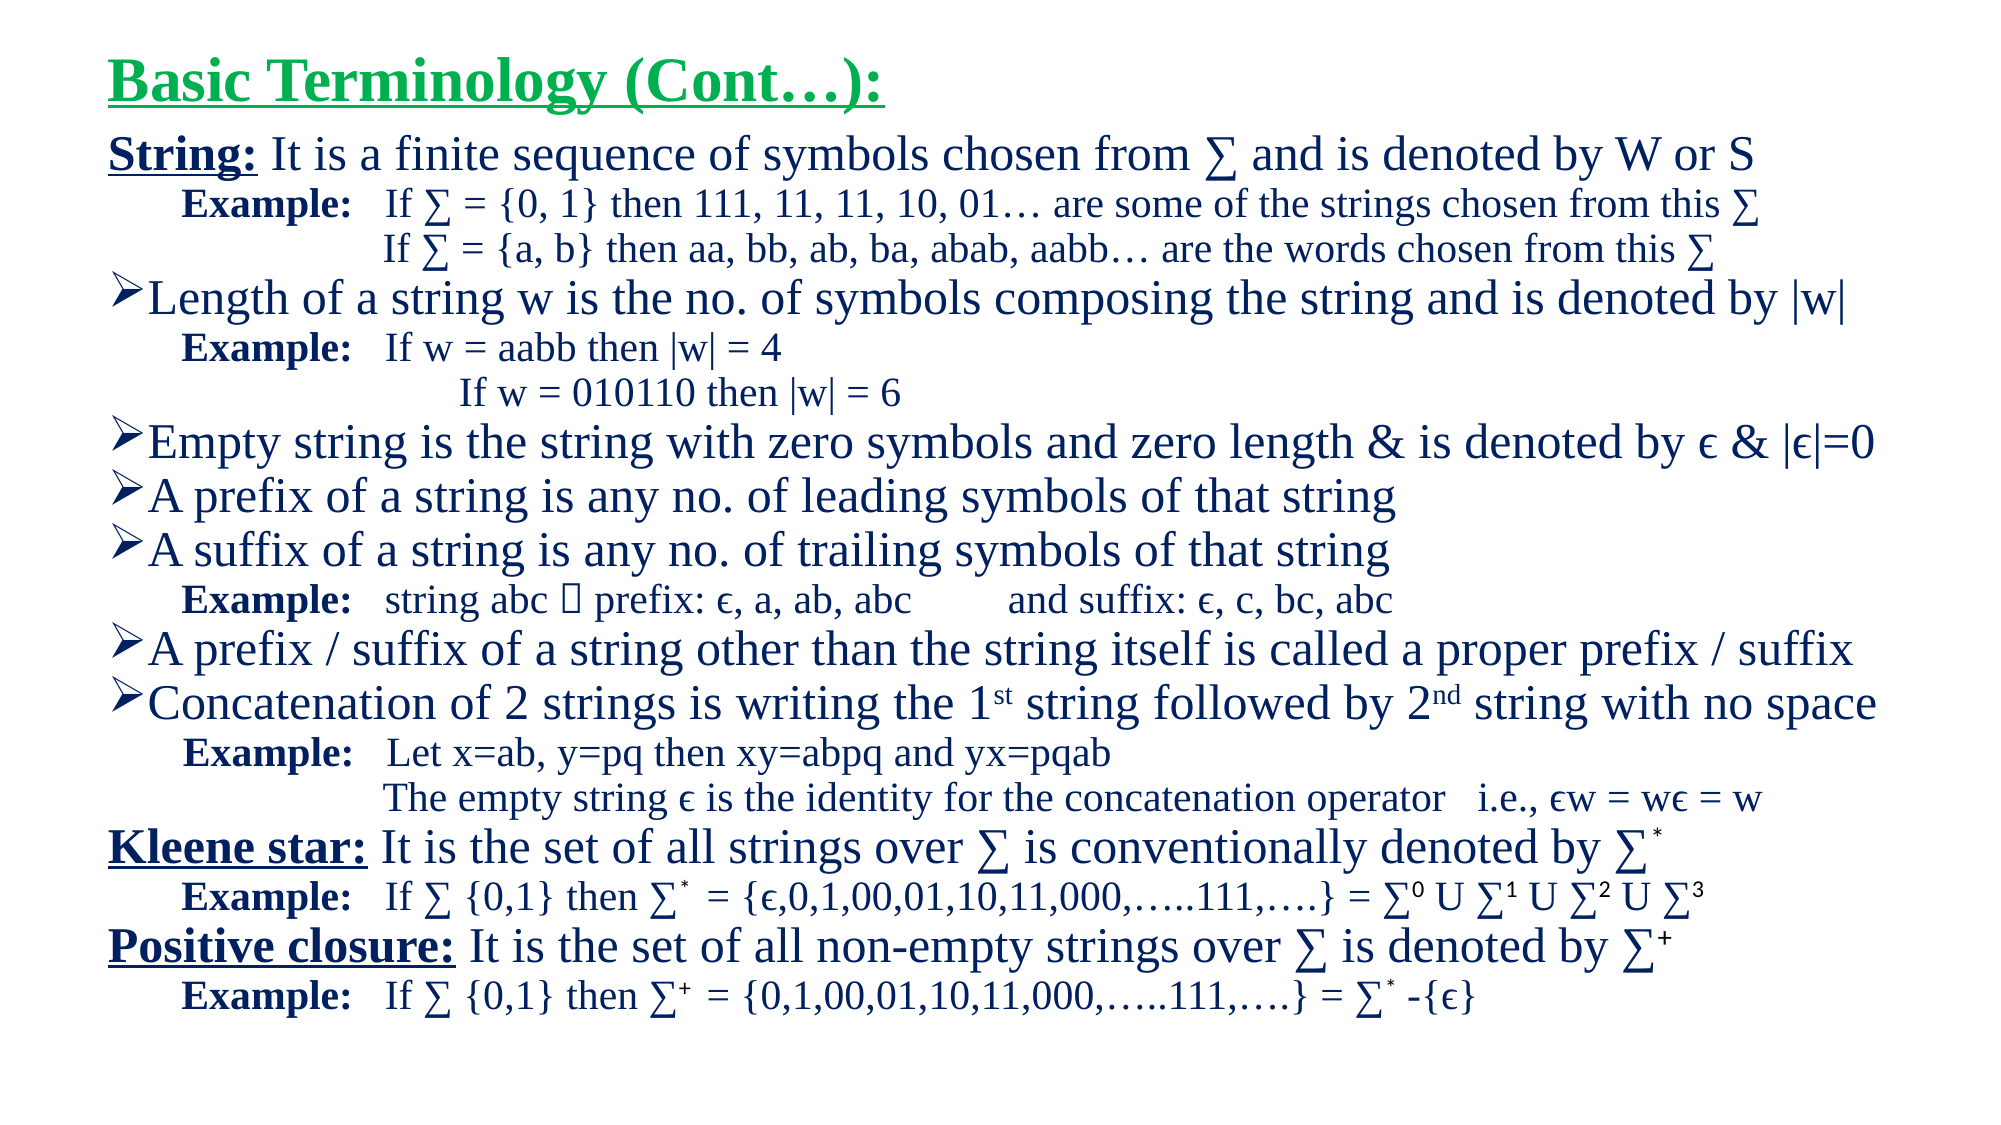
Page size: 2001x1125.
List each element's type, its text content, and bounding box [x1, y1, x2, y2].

title Basic Terminology (Cont…): [92, 38, 1863, 119]
list String: It is a finite sequence of symbols chosen from ∑ and is denoted by W or S Example: If ∑ = {0, 1} then 111, 11, 11, 10, 01… are some of the strings chosen from this ∑ If ∑ = {a, b} then aa, bb, ab, ba, abab, aabb… are the words chosen from this ∑ Length of a string w is the no. of symbols composing the string and is denoted by |w| Example: If w = aabb then |w| = 4 If w = 010110 then |w| = 6 Empty string is the string with zero symbols and zero length & is denoted by ϵ & |ϵ|=0 A prefix of a string is any no. of leading symbols of that string A suffix of a string is any no. of trailing symbols of that string Example: string abc  prefix: ϵ, a, ab, abc and suffix: ϵ, c, bc, abc A prefix / suffix of a string other than the string itself is called a proper prefix / suffix Concatenation of 2 strings is writing the 1st string followed by 2nd string with no space Example: Let x=ab, y=pq then xy=abpq and yx=pqab The empty string ϵ is the identity for the concatenation operator i.e., ϵw = wϵ = w Kleene star: It is the set of all strings over ∑ is conventionally denoted by ∑* Example: If ∑ {0,1} then ∑* = {ϵ,0,1,00,01,10,11,000,…..111,….} = ∑0 U ∑1 U ∑2 U ∑3 Positive closure: It is the set of all non-empty strings over ∑ is denoted by ∑+ Example: If ∑ {0,1} then ∑+ = {0,1,00,01,10,11,000,…..111,….} = ∑* -{ϵ} [92, 119, 1893, 1074]
